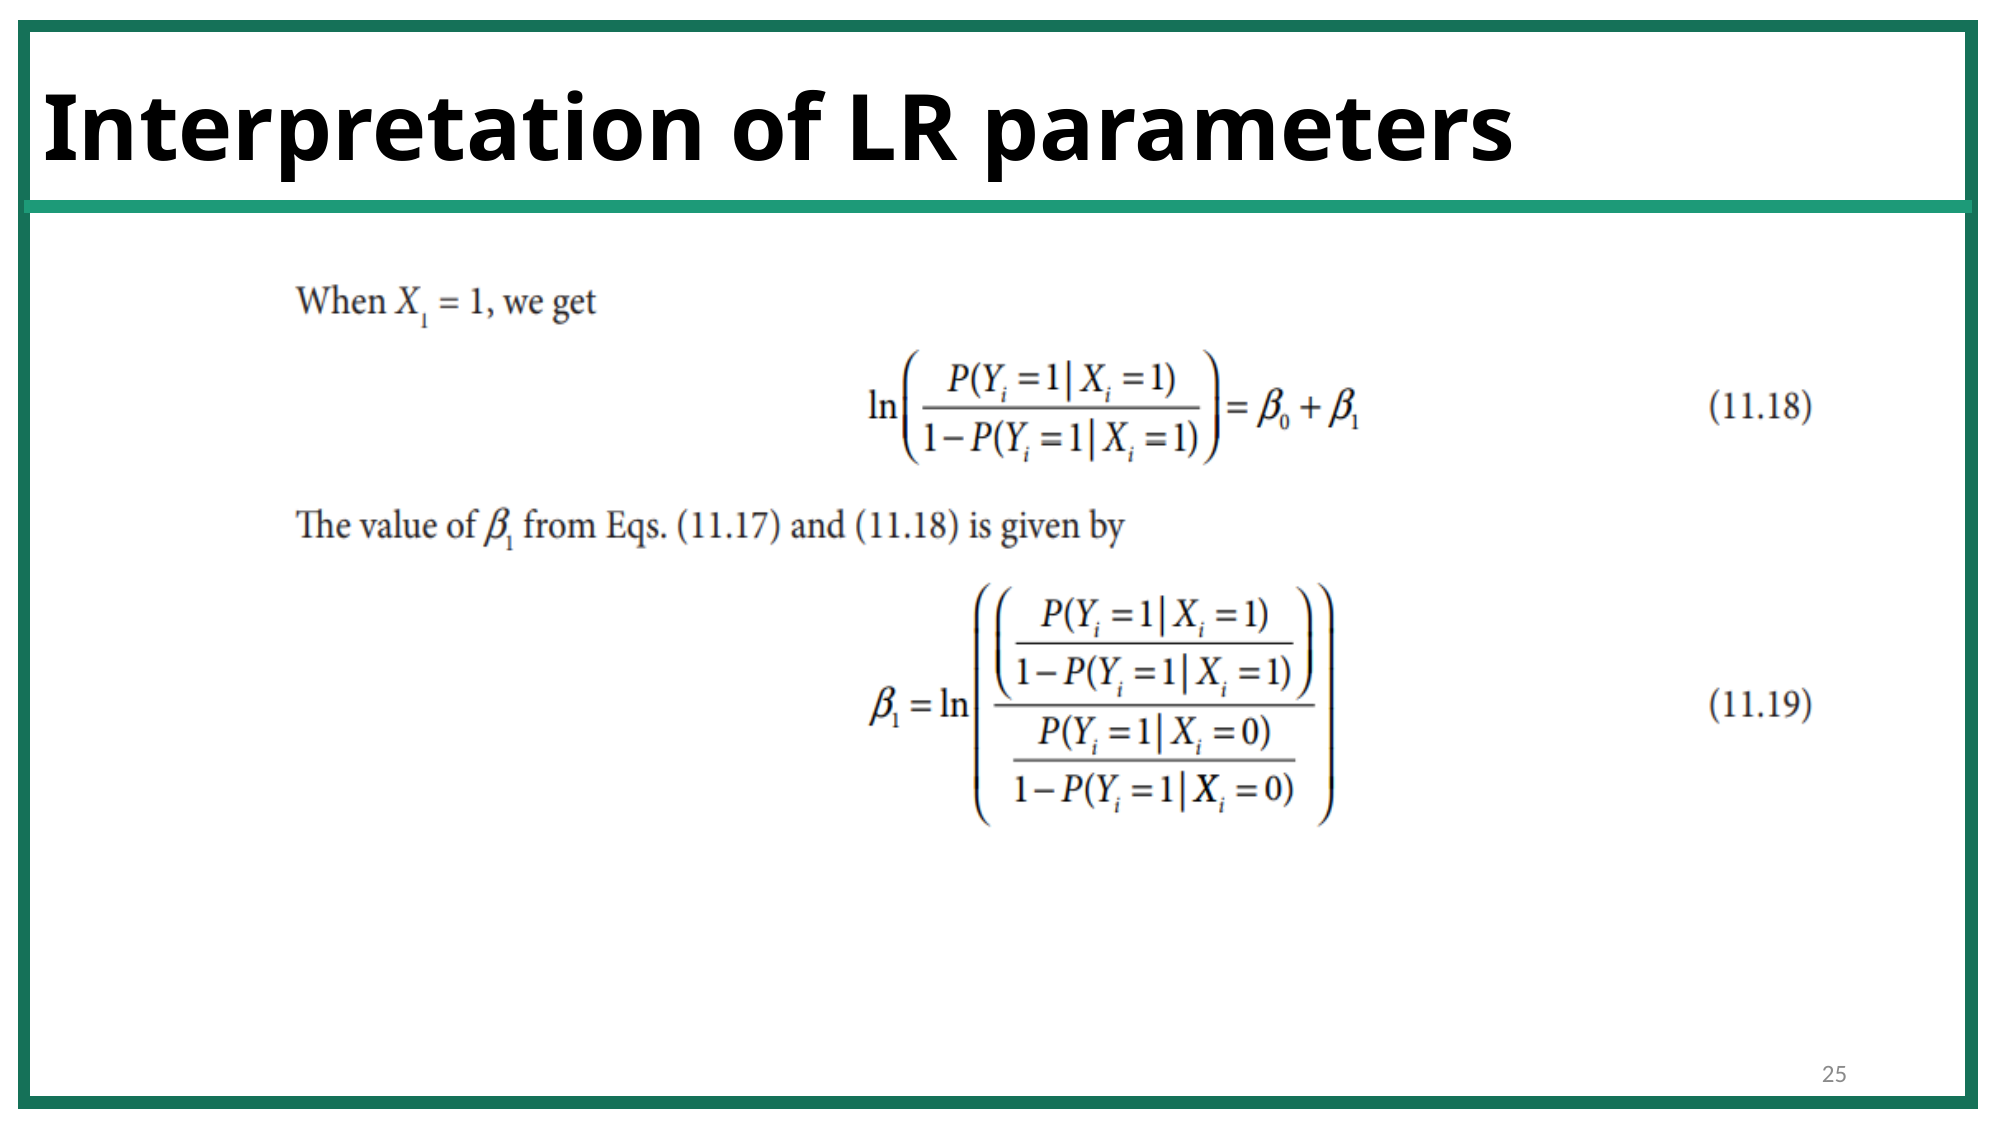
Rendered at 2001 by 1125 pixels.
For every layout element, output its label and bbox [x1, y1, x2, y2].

list [246, 256, 1837, 840]
text_box [23, 25, 1973, 1104]
